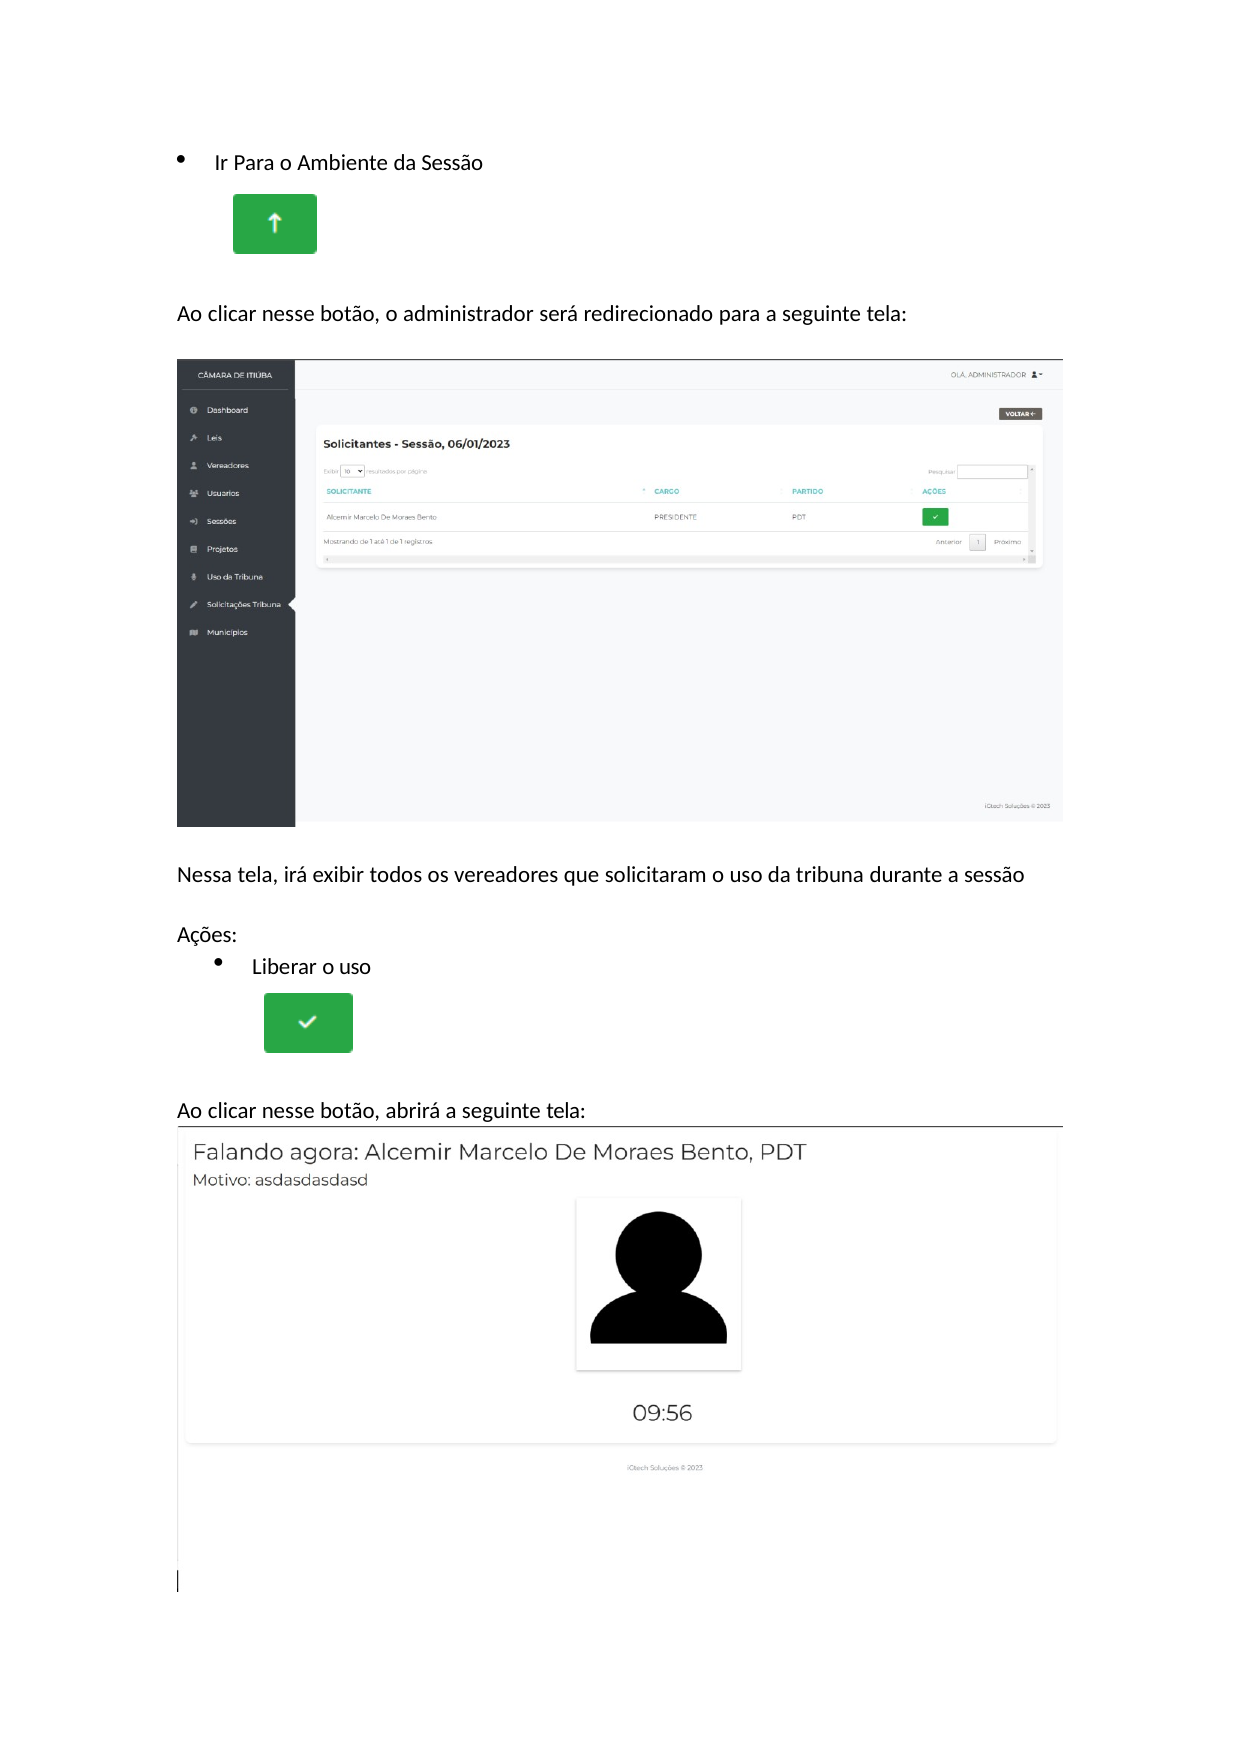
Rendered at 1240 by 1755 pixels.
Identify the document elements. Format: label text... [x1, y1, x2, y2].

text_box Nessa tela, irá exibir todos os vereadores que solicitaram o uso da tribuna durante a sessão Ações: Liberar o uso [174, 857, 1028, 979]
text_box Ao clicar nesse botão, abrirá a seguinte tela: [174, 1093, 591, 1123]
picture [233, 194, 317, 255]
picture [264, 993, 353, 1053]
picture [176, 1126, 1064, 1593]
picture [176, 359, 1064, 827]
text_box Ao clicar nesse botão, o administrador será redirecionado para a seguinte tela: [174, 295, 912, 326]
text_box Ir Para o Ambiente da Sessão [174, 145, 488, 176]
